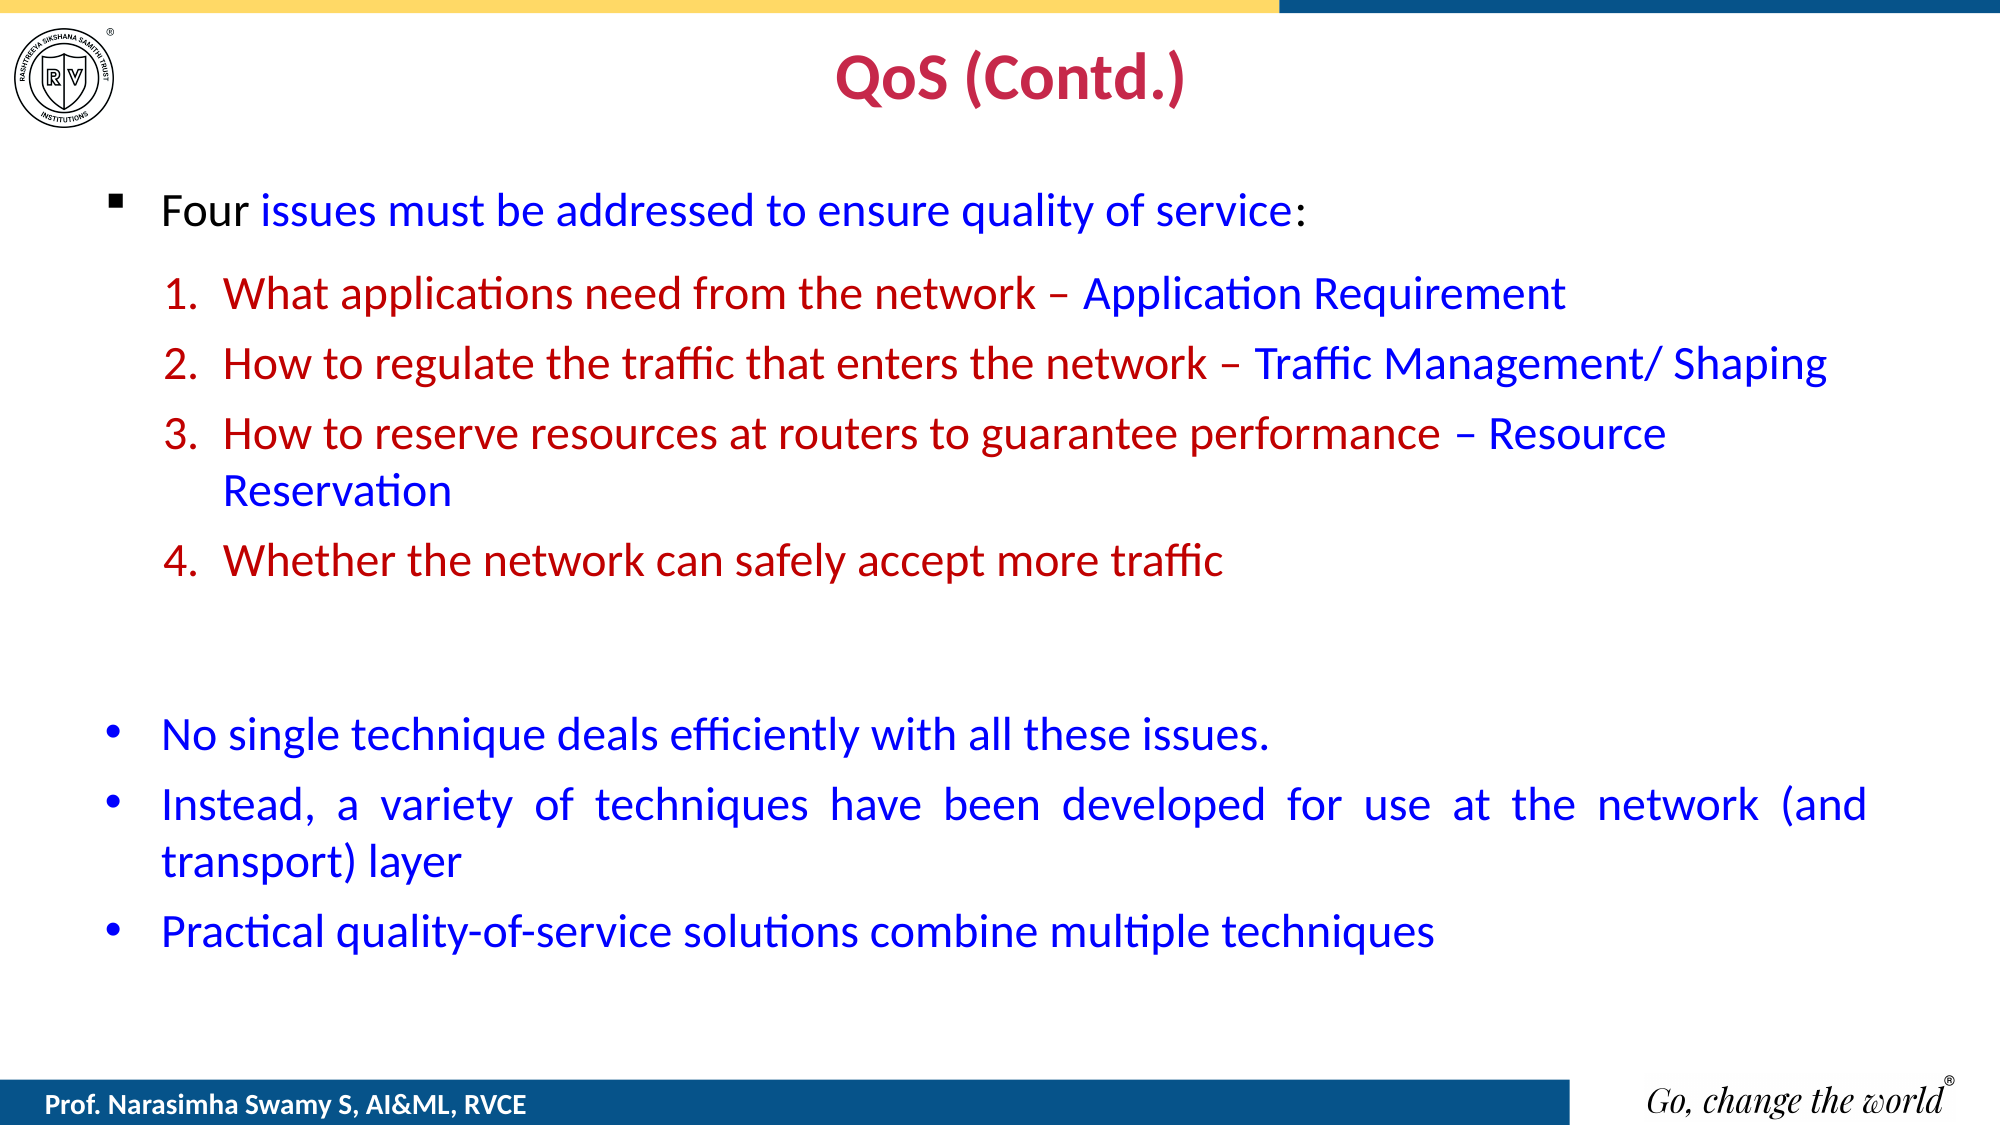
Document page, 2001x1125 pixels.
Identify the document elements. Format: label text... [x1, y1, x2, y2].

title QoS (Contd.) [137, 27, 1887, 129]
text_box Four issues must be addressed to ensure quality of service: What applications need from the network – Application Requirement How to regulate the traffic that enters the network – Traffic Management/ Shaping How to reserve resources at routers to guarantee performance – Resource Reservation Whether the network can safely accept more traffic [89, 171, 1887, 594]
picture [14, 28, 114, 128]
picture [1644, 1073, 1956, 1122]
text_box No single technique deals efficiently with all these issues. Instead, a variety of techniques have been developed for use at the network (and transport) layer Practical quality-of-service solutions combine multiple techniques [89, 695, 1887, 965]
